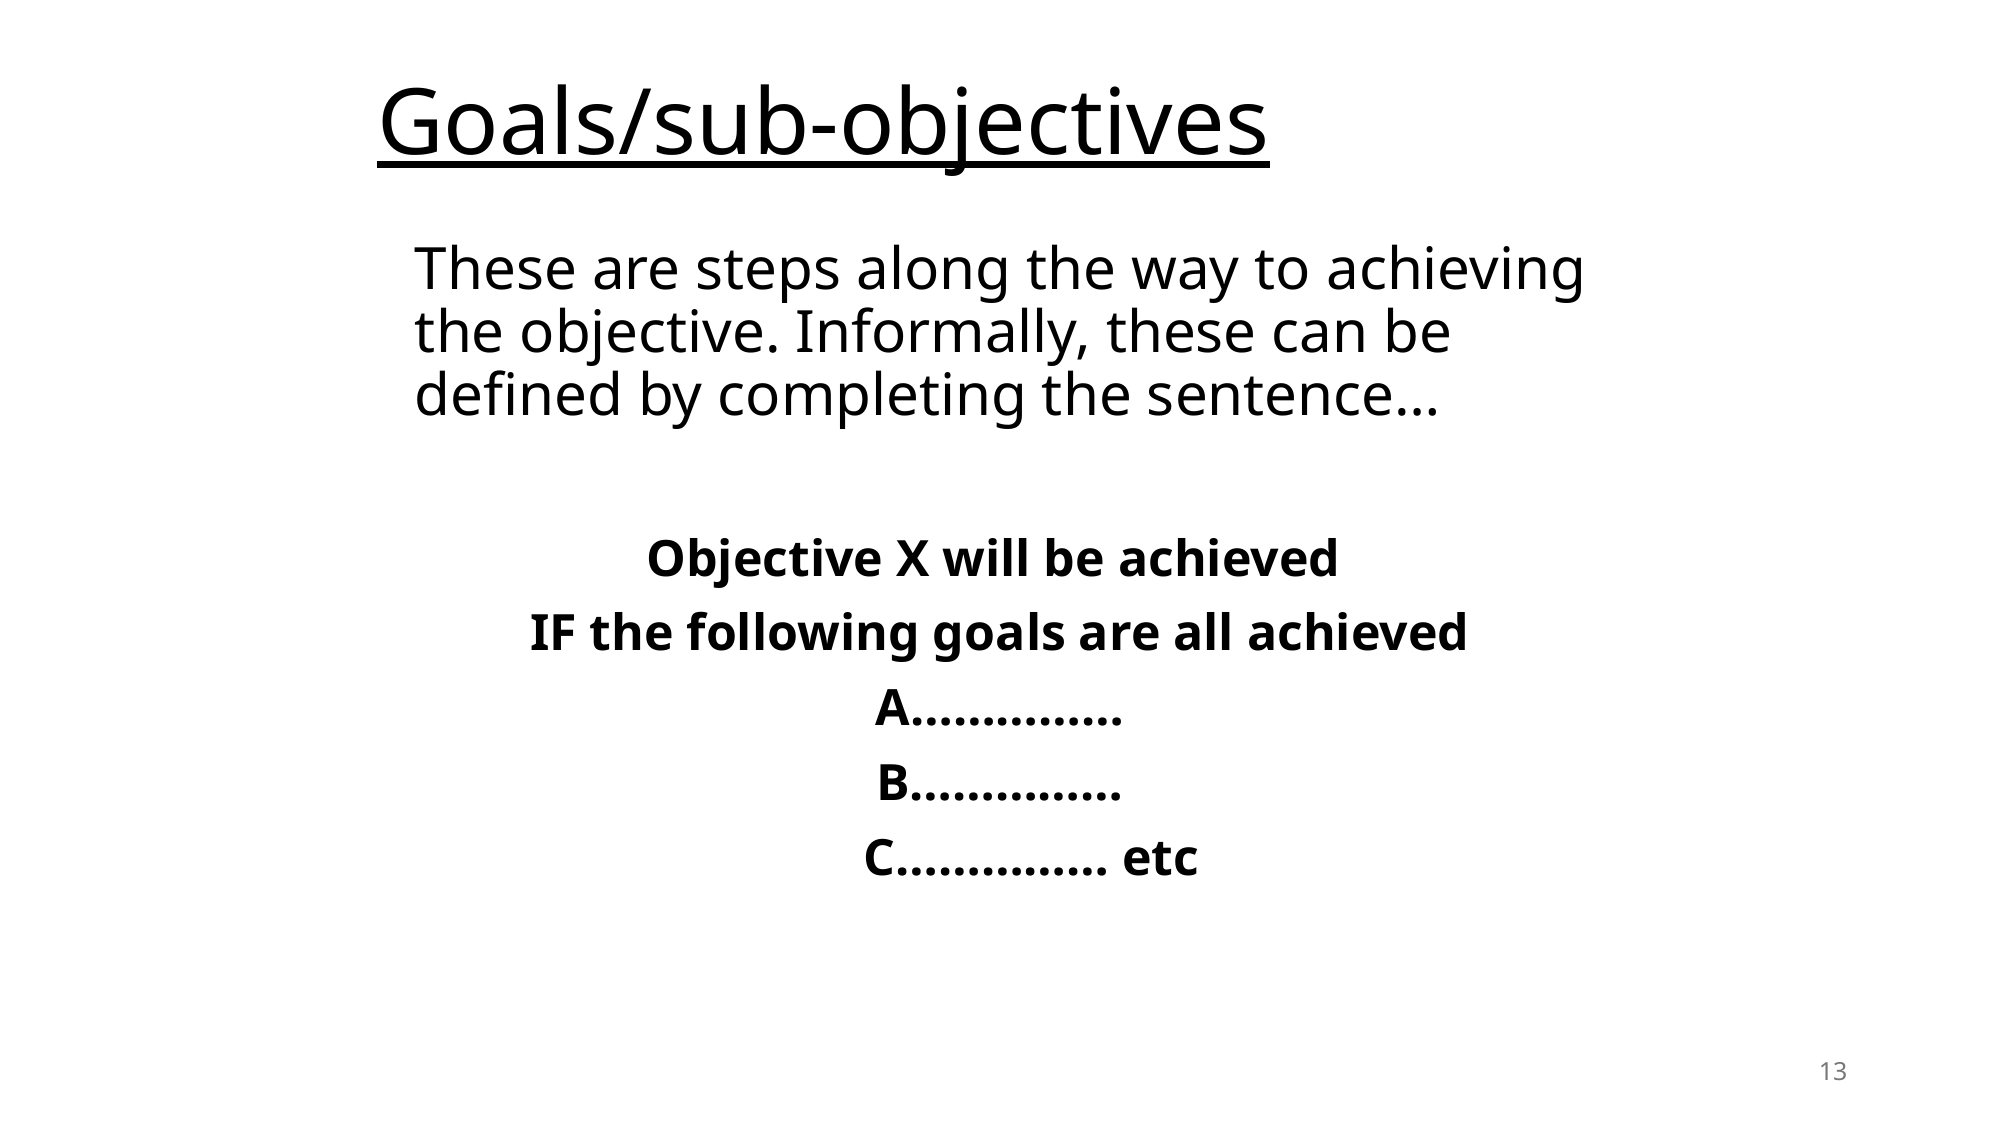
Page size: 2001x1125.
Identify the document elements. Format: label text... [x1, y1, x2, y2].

slide_number 13 [1412, 1042, 1863, 1103]
title Goals/sub-objectives [362, 31, 1638, 219]
list These are steps along the way to achieving the objective. Informally, these can be defined by completing the sentence… Objective X will be achieved IF the following goals are all achieved A…………… B…………… C…………… etc [362, 231, 1638, 1000]
